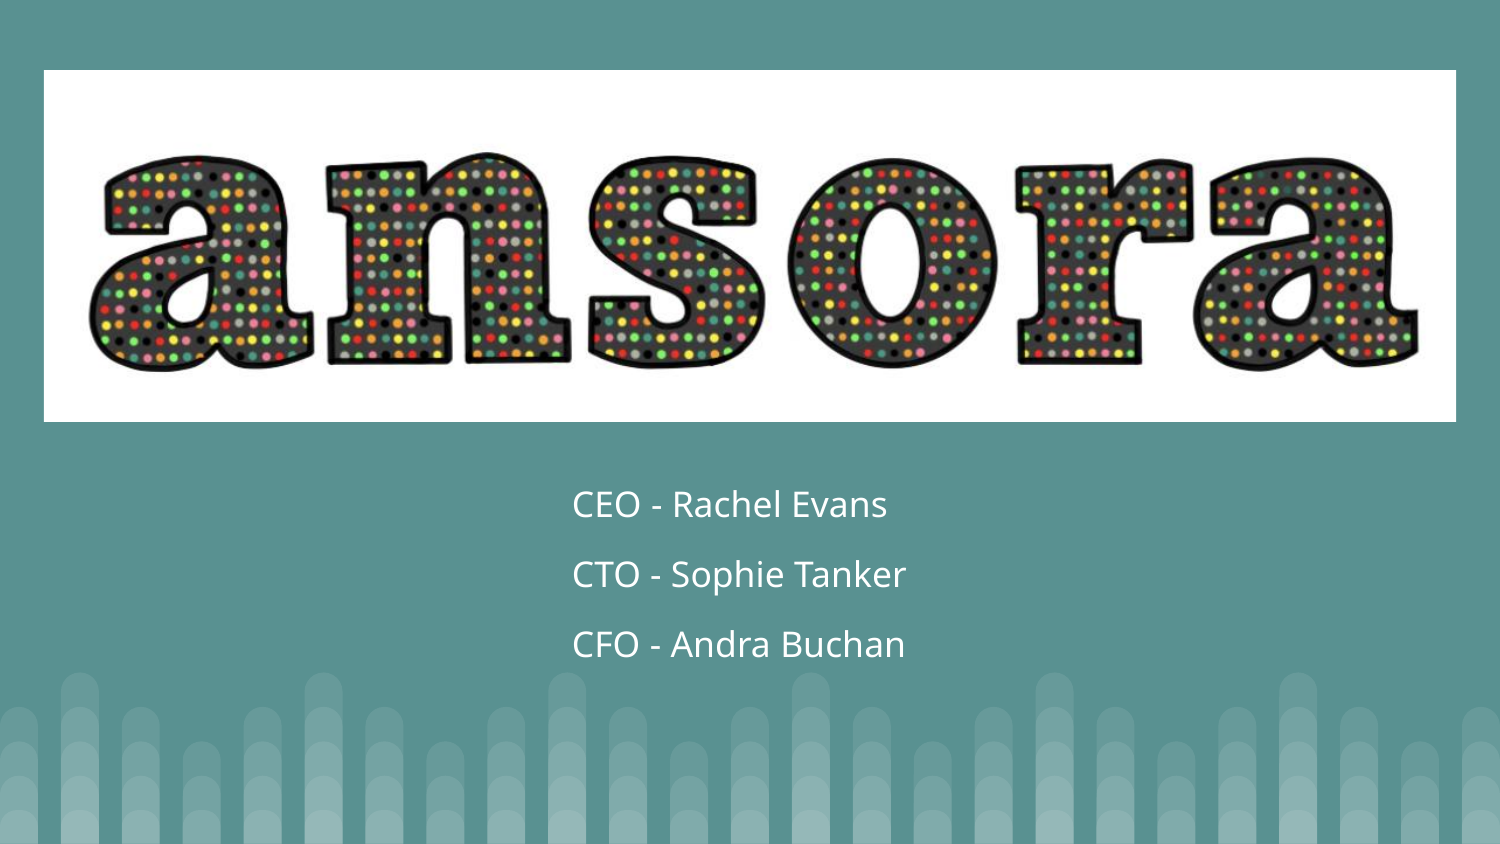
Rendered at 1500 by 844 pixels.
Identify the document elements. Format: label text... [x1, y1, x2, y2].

list CEO - Rachel Evans CTO - Sophie Tanker CFO - Andra Buchan [556, 465, 1273, 694]
picture [43, 70, 1457, 423]
